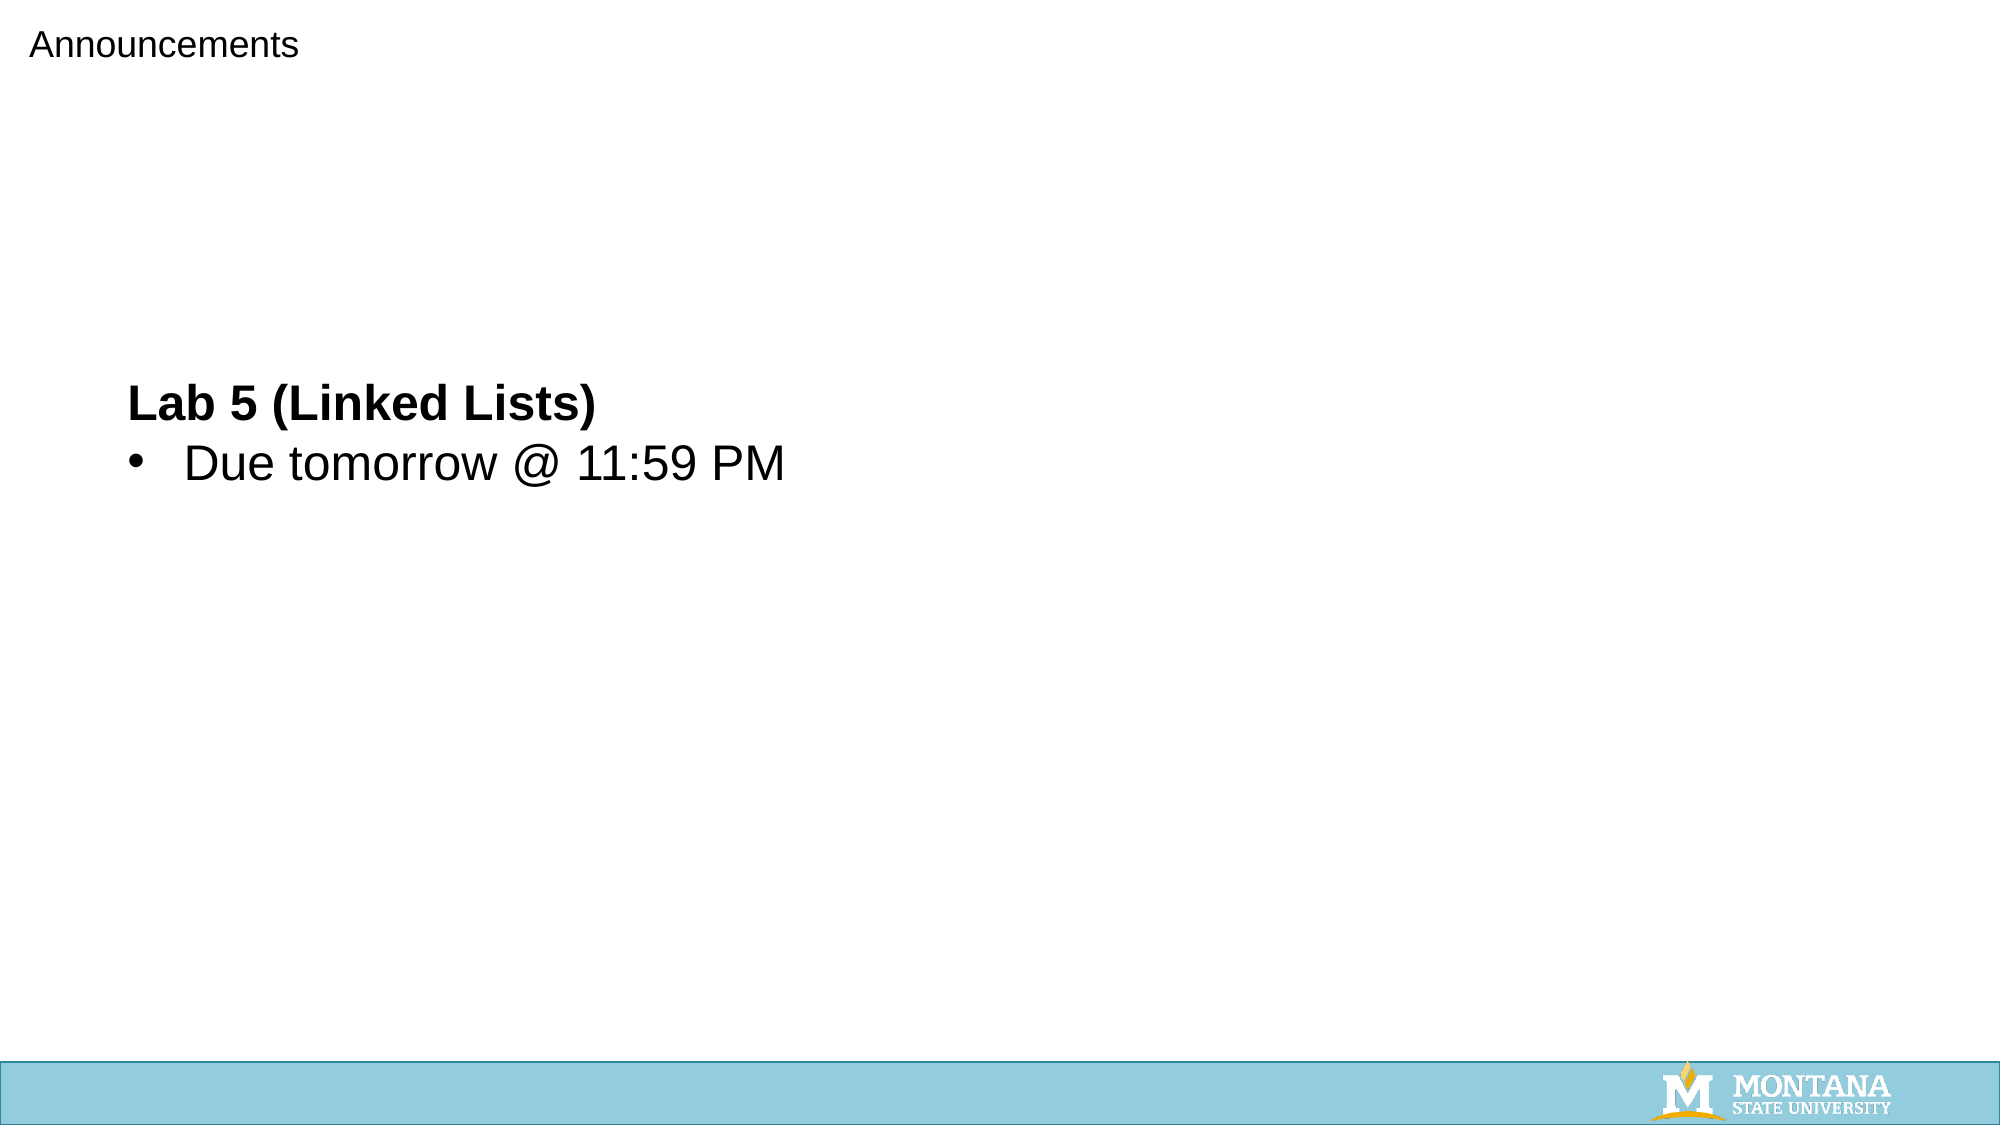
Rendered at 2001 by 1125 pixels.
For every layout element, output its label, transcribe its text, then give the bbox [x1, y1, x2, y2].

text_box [0, 1060, 1647, 1125]
text_box Lab 5 (Linked Lists) Due tomorrow @ 11:59 PM [112, 362, 963, 498]
picture [1649, 1060, 1892, 1122]
text_box Announcements [14, 12, 315, 73]
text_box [1892, 1060, 2000, 1125]
